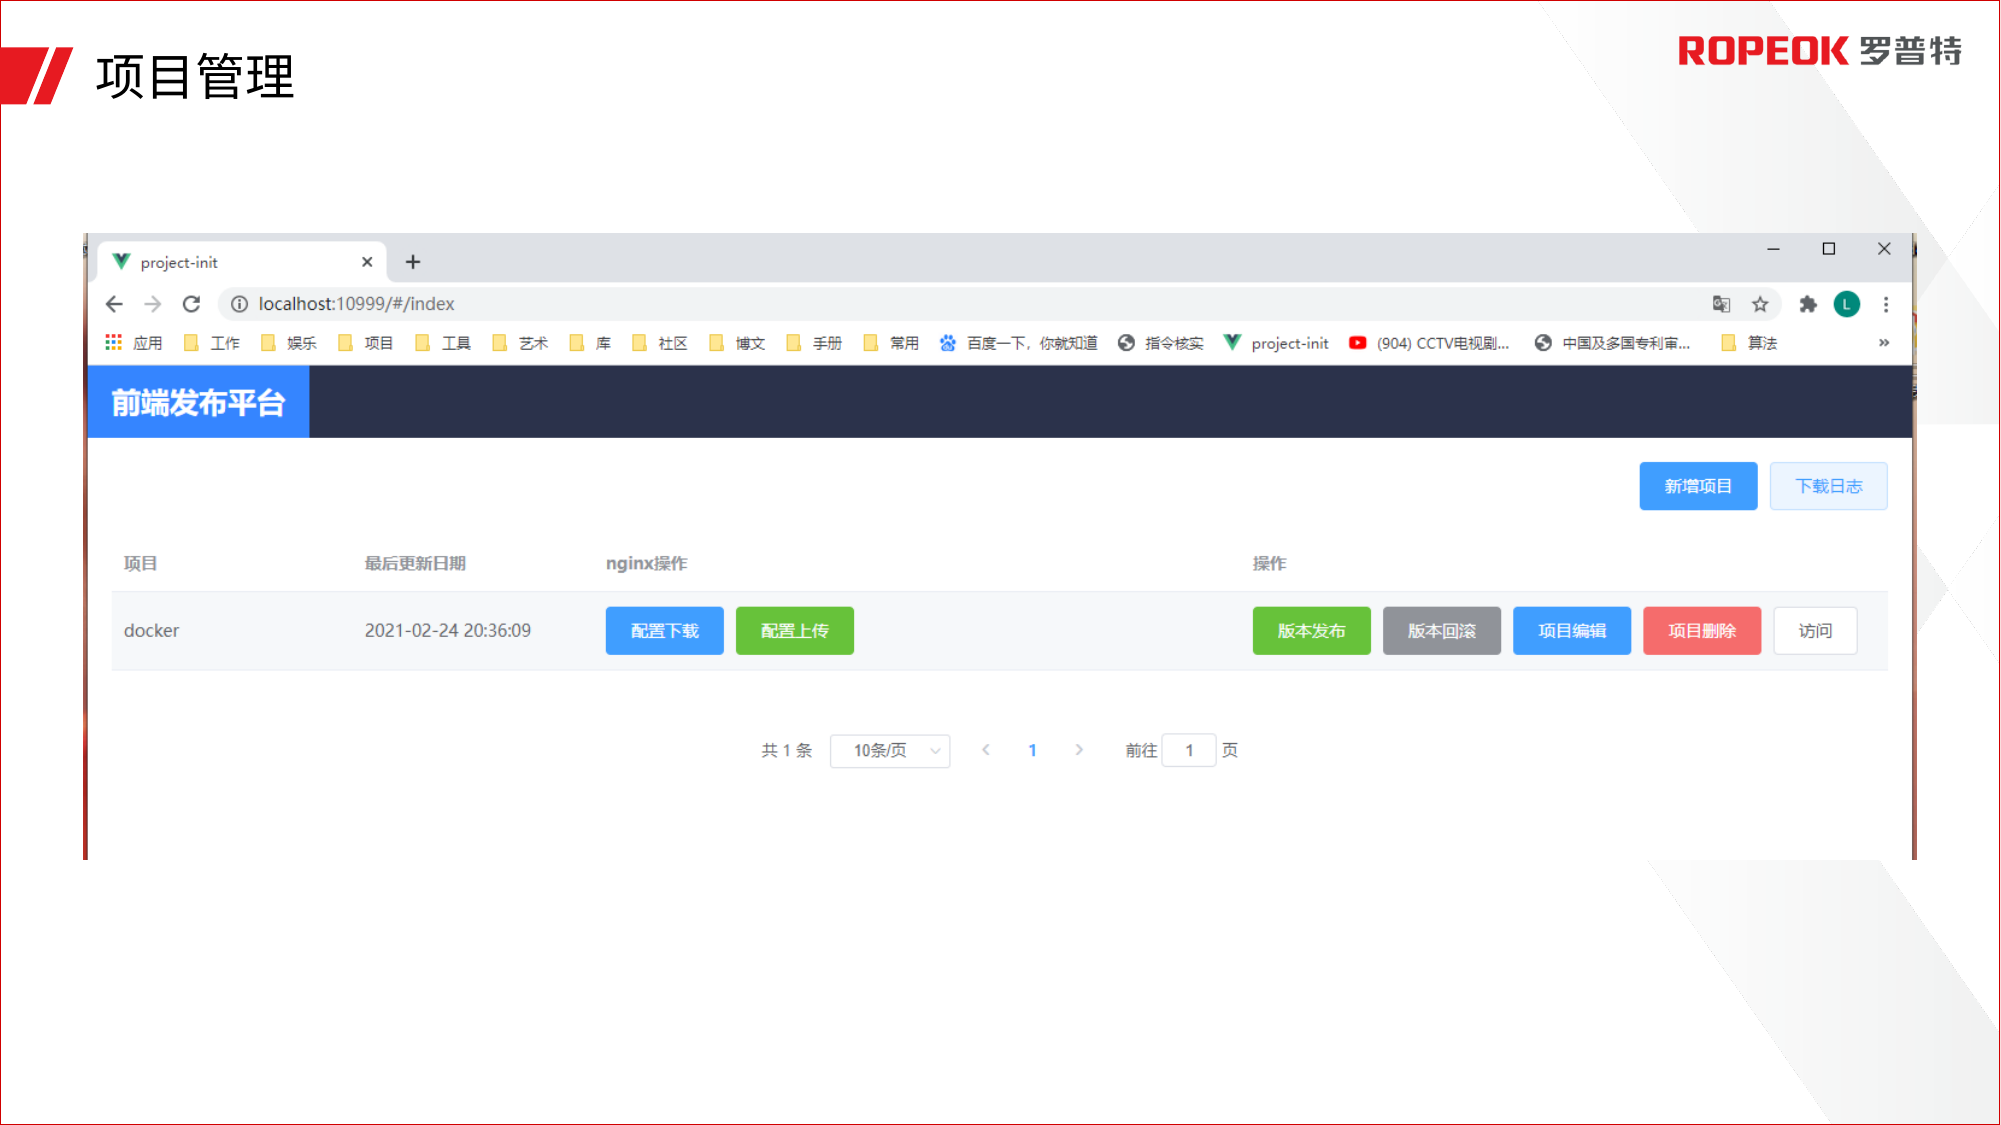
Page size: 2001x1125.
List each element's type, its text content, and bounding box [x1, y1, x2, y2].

text_box 项目管理 [80, 38, 311, 113]
picture [83, 1, 1999, 1124]
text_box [0, 47, 74, 105]
